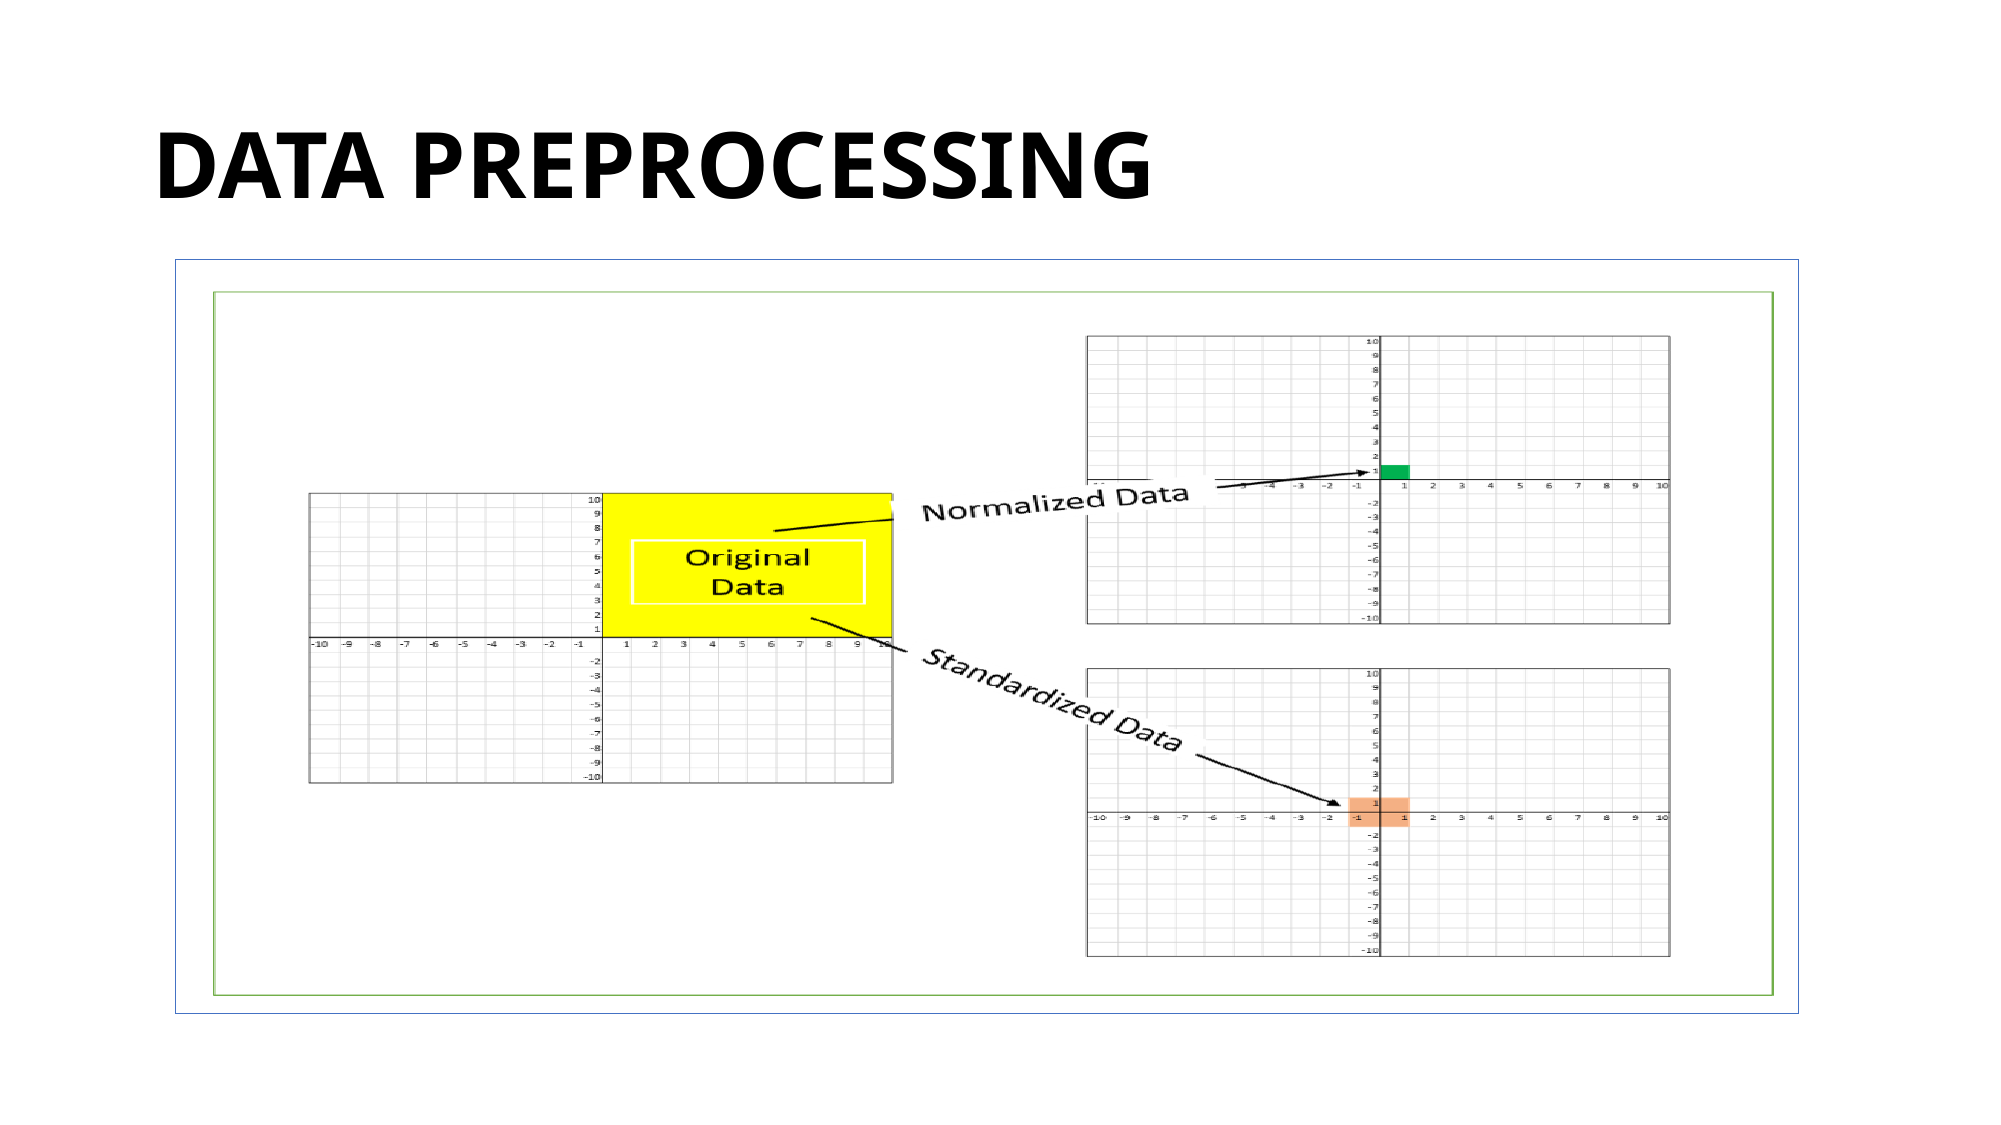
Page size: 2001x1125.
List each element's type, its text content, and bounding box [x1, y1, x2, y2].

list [175, 259, 1799, 1014]
title DATA PREPROCESSING [137, 59, 1863, 278]
